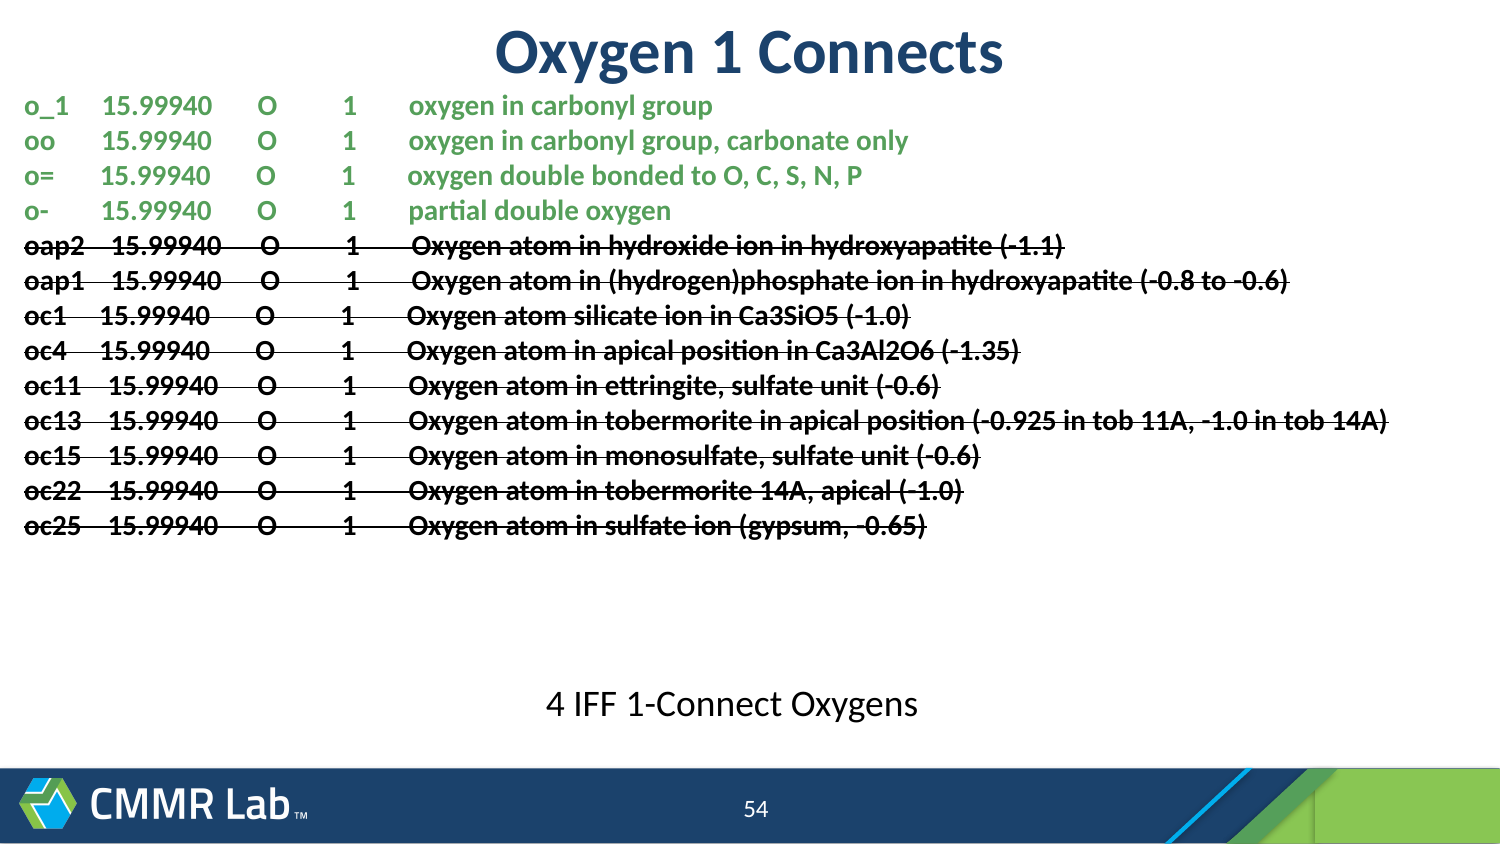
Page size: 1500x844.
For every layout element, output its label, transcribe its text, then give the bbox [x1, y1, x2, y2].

text_box o_1 15.99940 O 1 oxygen in carbonyl group oo 15.99940 O 1 oxygen in carbonyl group, carbonate only o= 15.99940 O 1 oxygen double bonded to O, C, S, N, P o- 15.99940 O 1 partial double oxygen oap2 15.99940 O 1 Oxygen atom in hydroxide ion in hydroxyapatite (-1.1) oap1 15.99940 O 1 Oxygen atom in (hydrogen)phosphate ion in hydroxyapatite (-0.8 to -0.6) oc1 15.99940 O 1 Oxygen atom silicate ion in Ca3SiO5 (-1.0) oc4 15.99940 O 1 Oxygen atom in apical position in Ca3Al2O6 (-1.35) oc11 15.99940 O 1 Oxygen atom in ettringite, sulfate unit (-0.6) oc13 15.99940 O 1 Oxygen atom in tobermorite in apical position (-0.925 in tob 11A, -1.0 in tob 14A) oc15 15.99940 O 1 Oxygen atom in monosulfate, sulfate unit (-0.6) oc22 15.99940 O 1 Oxygen atom in tobermorite 14A, apical (-1.0) oc25 15.99940 O 1 Oxygen atom in sulfate ion (gypsum, -0.65) [9, 79, 1460, 549]
title Oxygen 1 Connects [0, 0, 1500, 94]
text_box 4 IFF 1-Connect Oxygens [531, 671, 981, 731]
picture [0, 761, 324, 843]
slide_number 54 [581, 784, 932, 830]
